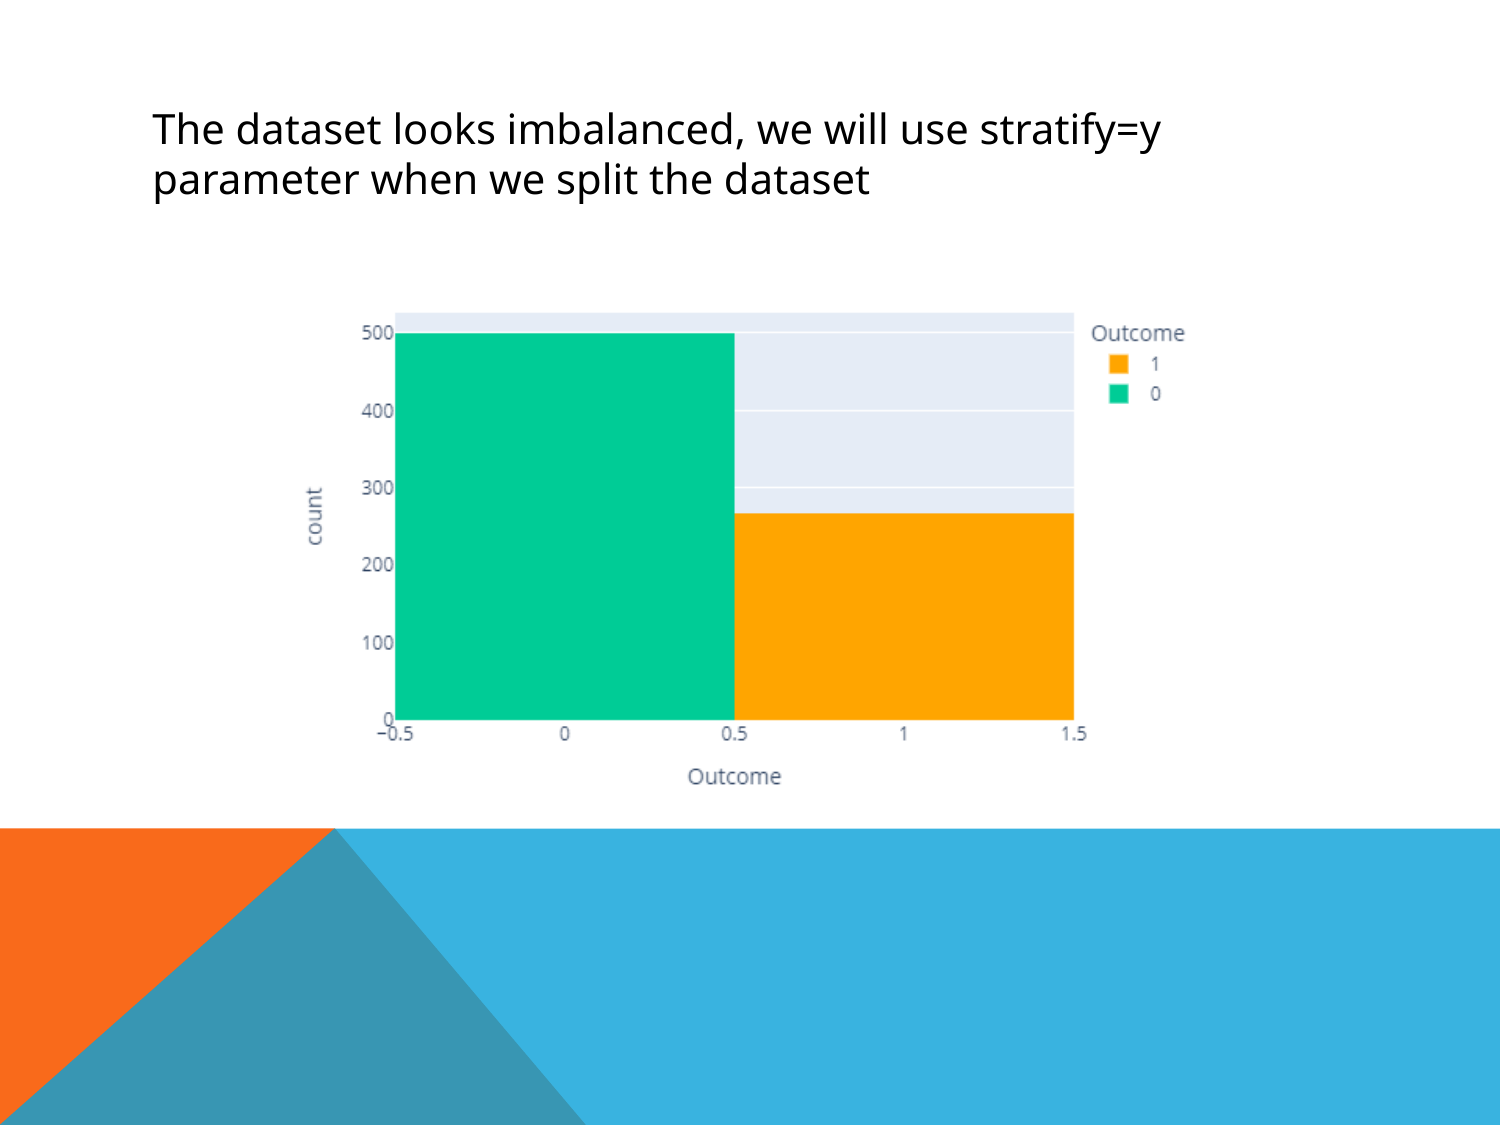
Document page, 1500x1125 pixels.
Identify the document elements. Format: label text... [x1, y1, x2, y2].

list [299, 299, 1190, 794]
title The dataset looks imbalanced, we will use stratify=y parameter when we split the dataset [137, 37, 1372, 128]
